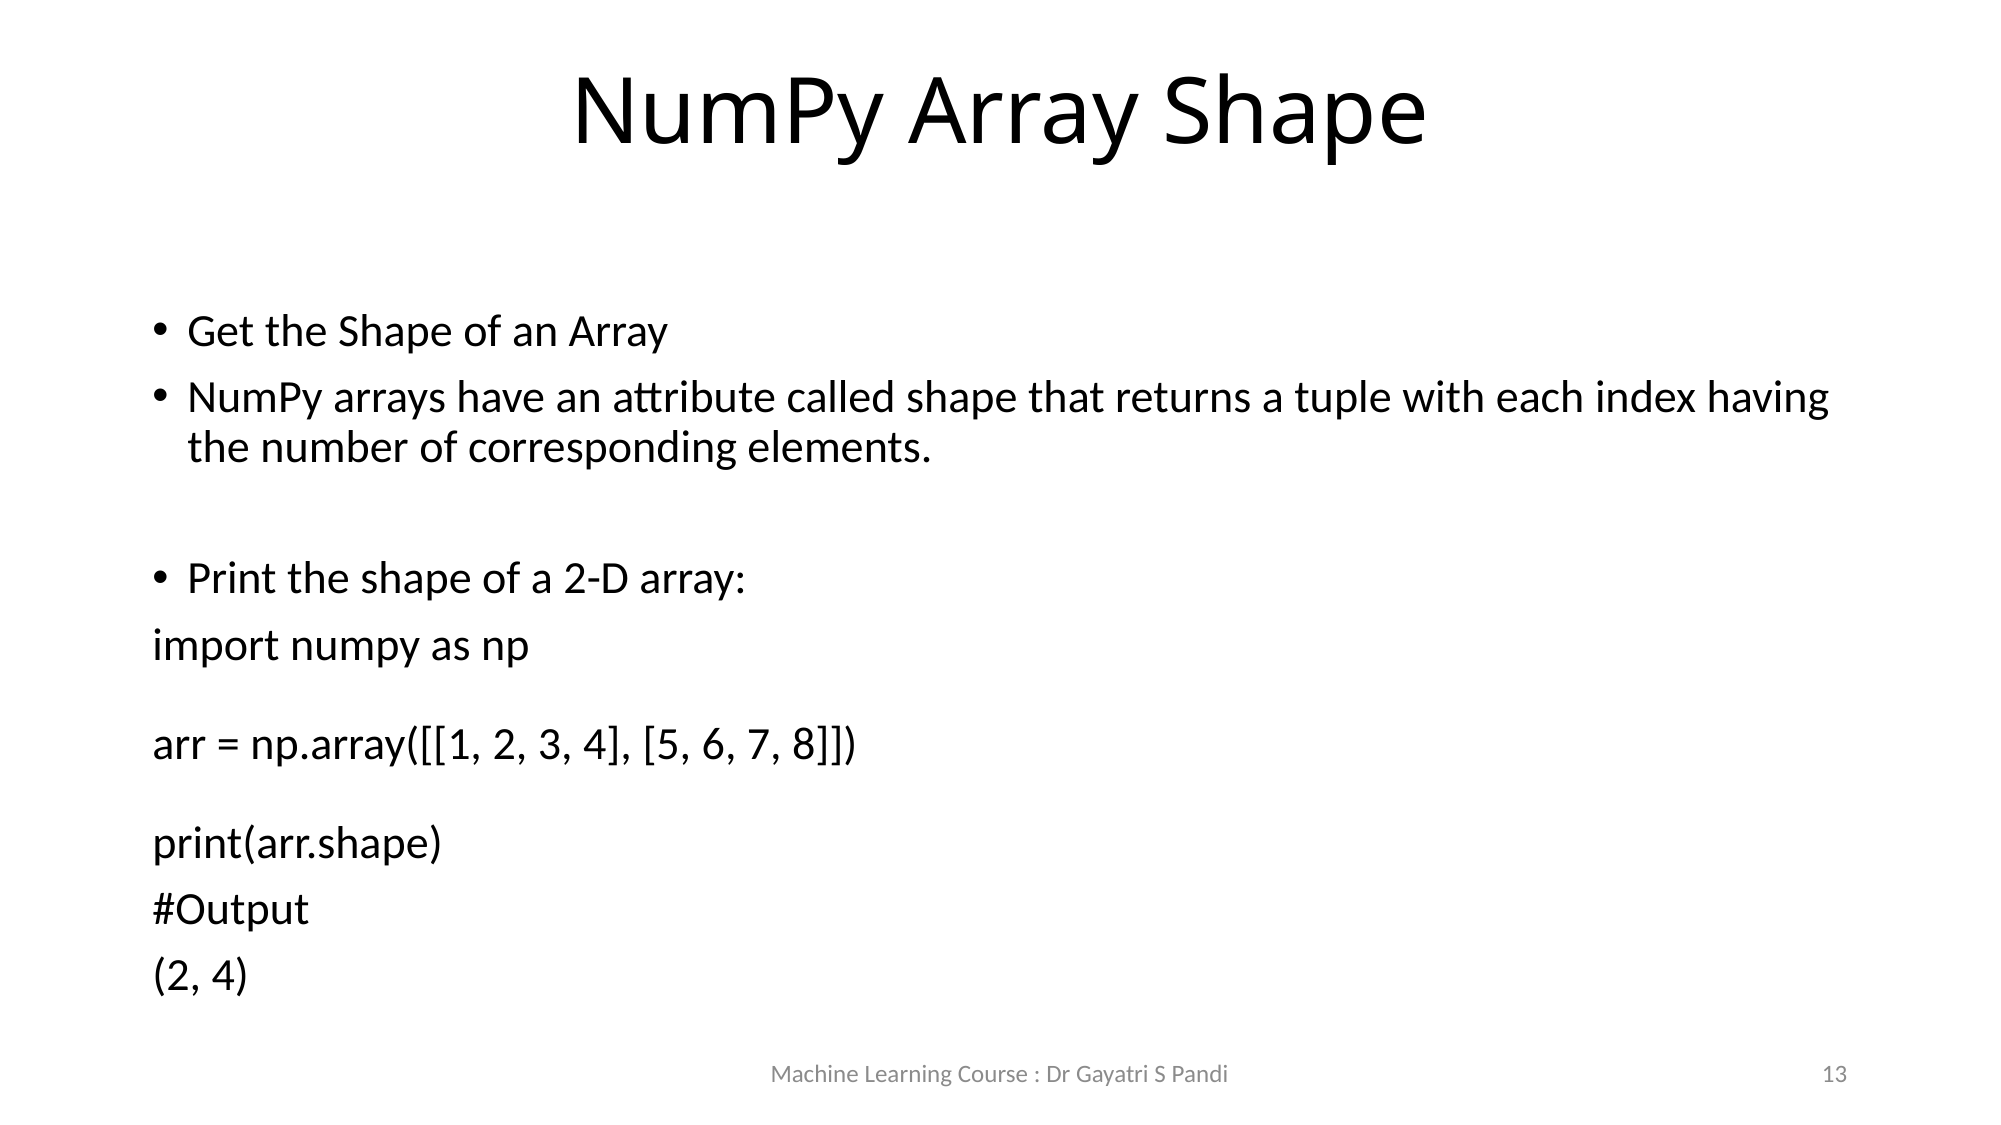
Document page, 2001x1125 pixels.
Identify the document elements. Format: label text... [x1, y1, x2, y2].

footer Machine Learning Course : Dr Gayatri S Pandi [662, 1042, 1338, 1103]
slide_number 13 [1412, 1042, 1863, 1103]
title NumPy Array Shape [137, 59, 1863, 278]
list Get the Shape of an Array NumPy arrays have an attribute called shape that returns a tuple with each index having the number of corresponding elements. Print the shape of a 2-D array: import numpy as np arr = np.array([[1, 2, 3, 4], [5, 6, 7, 8]]) print(arr.shape) #Output (2, 4) [137, 299, 1863, 1014]
